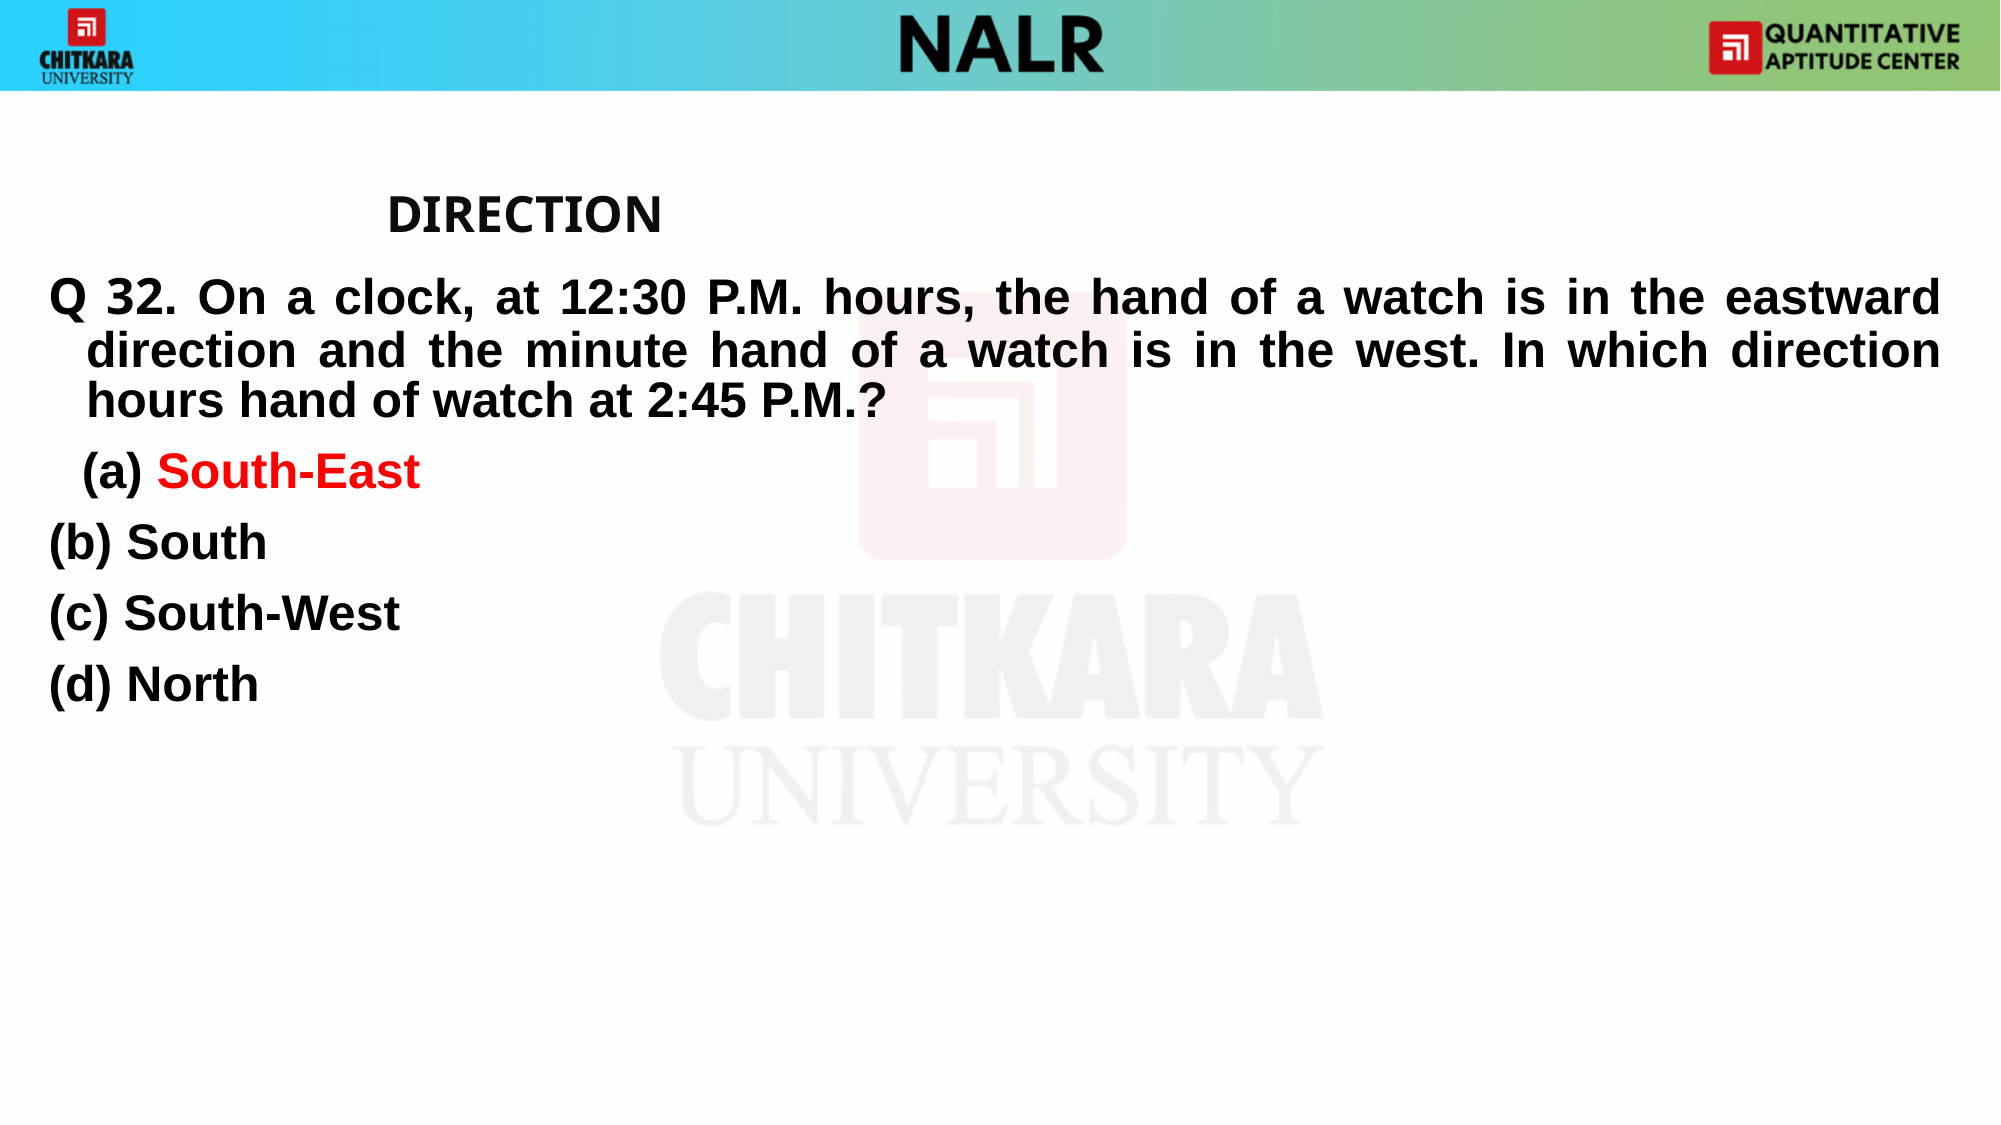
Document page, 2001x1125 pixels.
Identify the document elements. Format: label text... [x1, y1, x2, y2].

title [41, 31, 1959, 142]
list DIRECTION Q 32. On a clock, at 12:30 P.M. hours, the hand of a watch is in the eastward direction and the minute hand of a watch is in the west. In which direction hours hand of watch at 2:45 P.M.? South-East (b) South (c) South-West (d) North [33, 175, 1959, 1053]
picture [0, 0, 2000, 1125]
